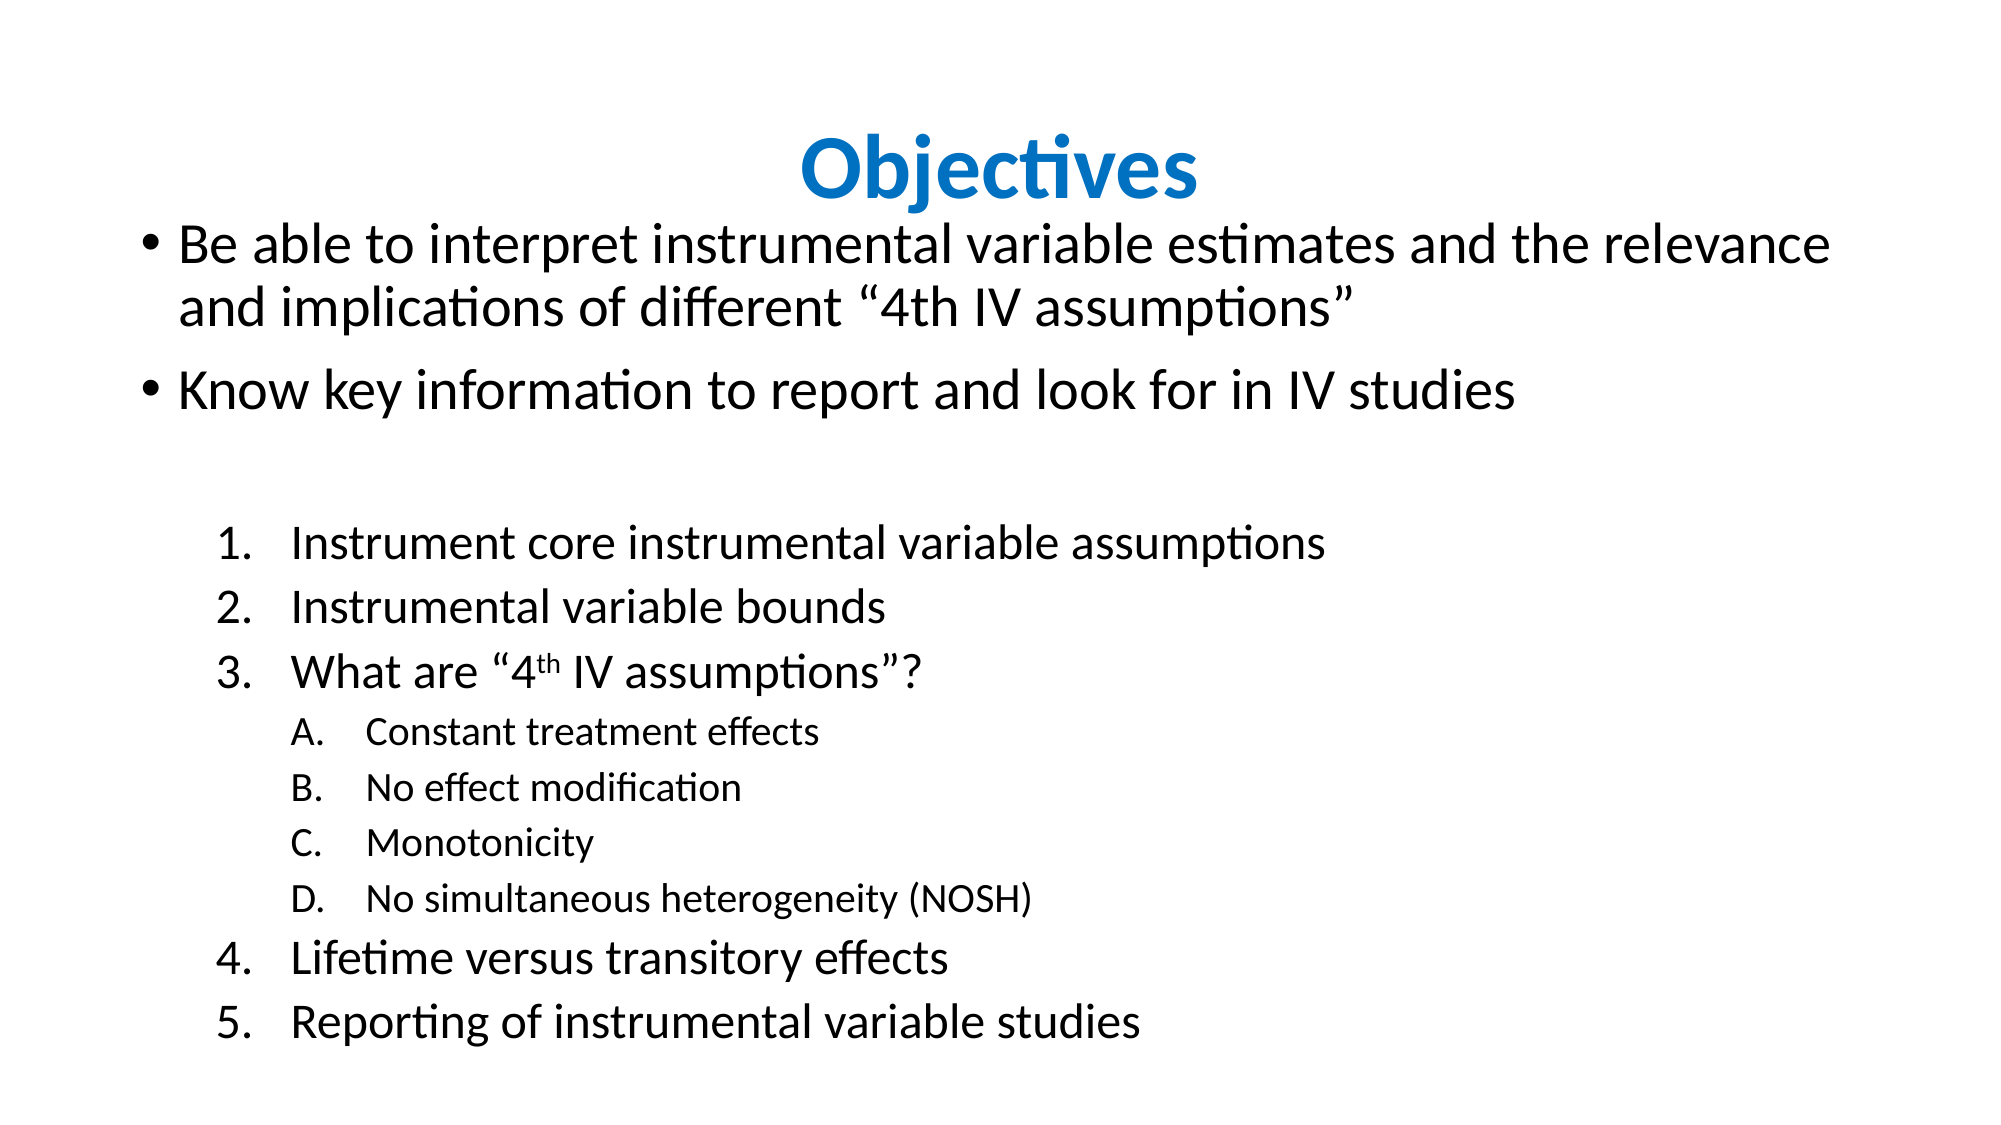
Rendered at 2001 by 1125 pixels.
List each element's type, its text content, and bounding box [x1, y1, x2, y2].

title Objectives [137, 59, 1863, 278]
list Be able to interpret instrumental variable estimates and the relevance and implications of different “4th IV assumptions” Know key information to report and look for in IV studies Instrument core instrumental variable assumptions Instrumental variable bounds What are “4th IV assumptions”? Constant treatment effects No effect modification Monotonicity No simultaneous heterogeneity (NOSH) Lifetime versus transitory effects Reporting of instrumental variable studies [125, 205, 1851, 1066]
